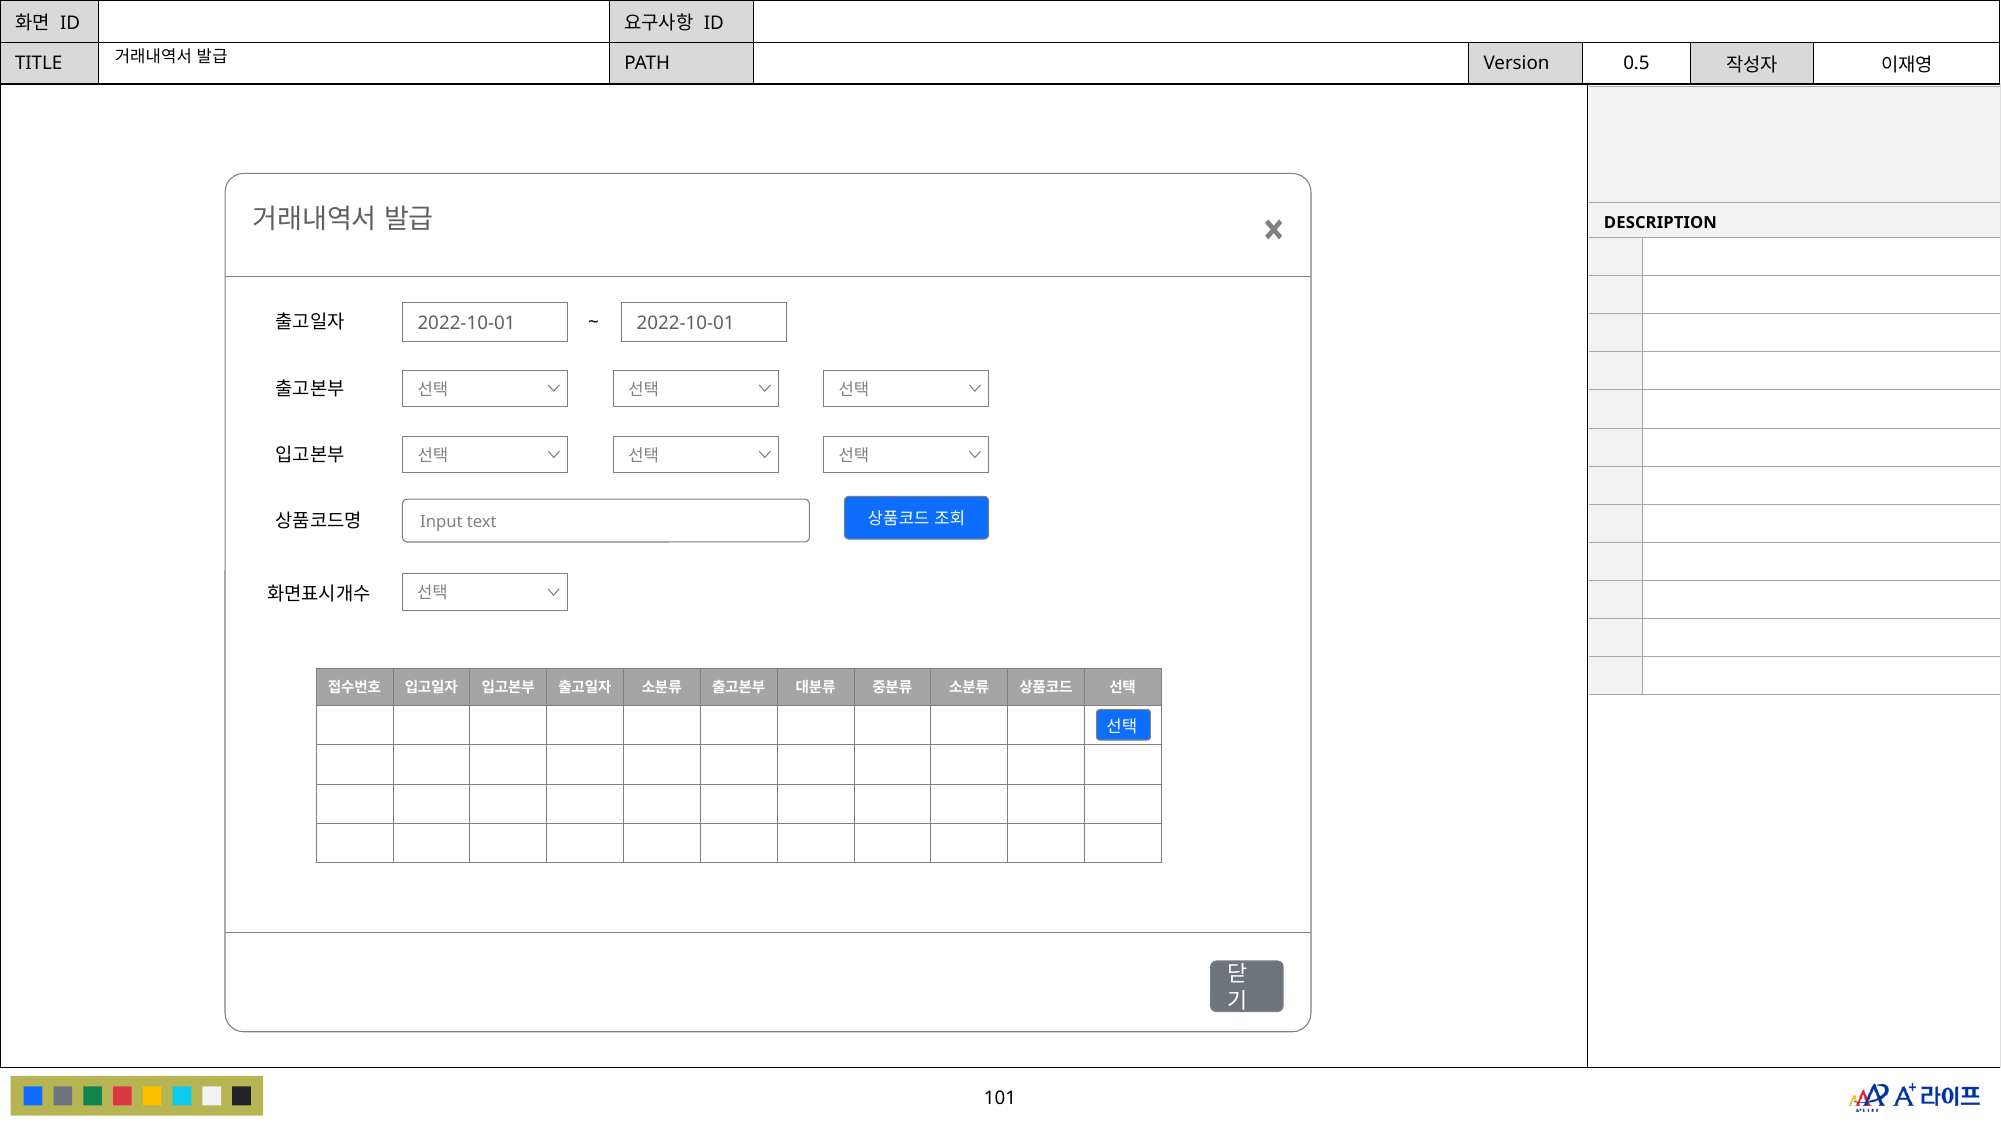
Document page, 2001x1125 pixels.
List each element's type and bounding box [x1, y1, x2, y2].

table_cell [1643, 352, 2000, 389]
table_cell [1589, 203, 2000, 237]
table_cell [1589, 505, 1642, 542]
table_cell [1643, 276, 2000, 313]
table_cell [1589, 390, 1642, 428]
table_cell [1589, 581, 1642, 618]
table_cell [1643, 467, 2000, 504]
table_cell [1643, 543, 2000, 580]
table_cell [1643, 581, 2000, 618]
text_box [225, 173, 1311, 1032]
table_cell [1589, 276, 1642, 313]
table_cell [1589, 429, 1642, 466]
table_cell [1643, 429, 2000, 466]
table_cell [1589, 352, 1642, 389]
table_cell [1643, 619, 2000, 656]
table_cell [1589, 314, 1642, 351]
table_cell [1643, 657, 2000, 694]
table_cell [1643, 314, 2000, 351]
list [99, 41, 607, 72]
table_cell [1643, 505, 2000, 542]
table_cell [1643, 390, 2000, 428]
table_cell [1589, 238, 1642, 275]
table_cell [1589, 619, 1642, 656]
table_cell [1589, 657, 1642, 694]
table_cell [1643, 238, 2000, 275]
table_cell [1589, 543, 1642, 580]
picture [1848, 1083, 1980, 1112]
table_header [1589, 87, 2000, 202]
table_cell [1589, 467, 1642, 504]
